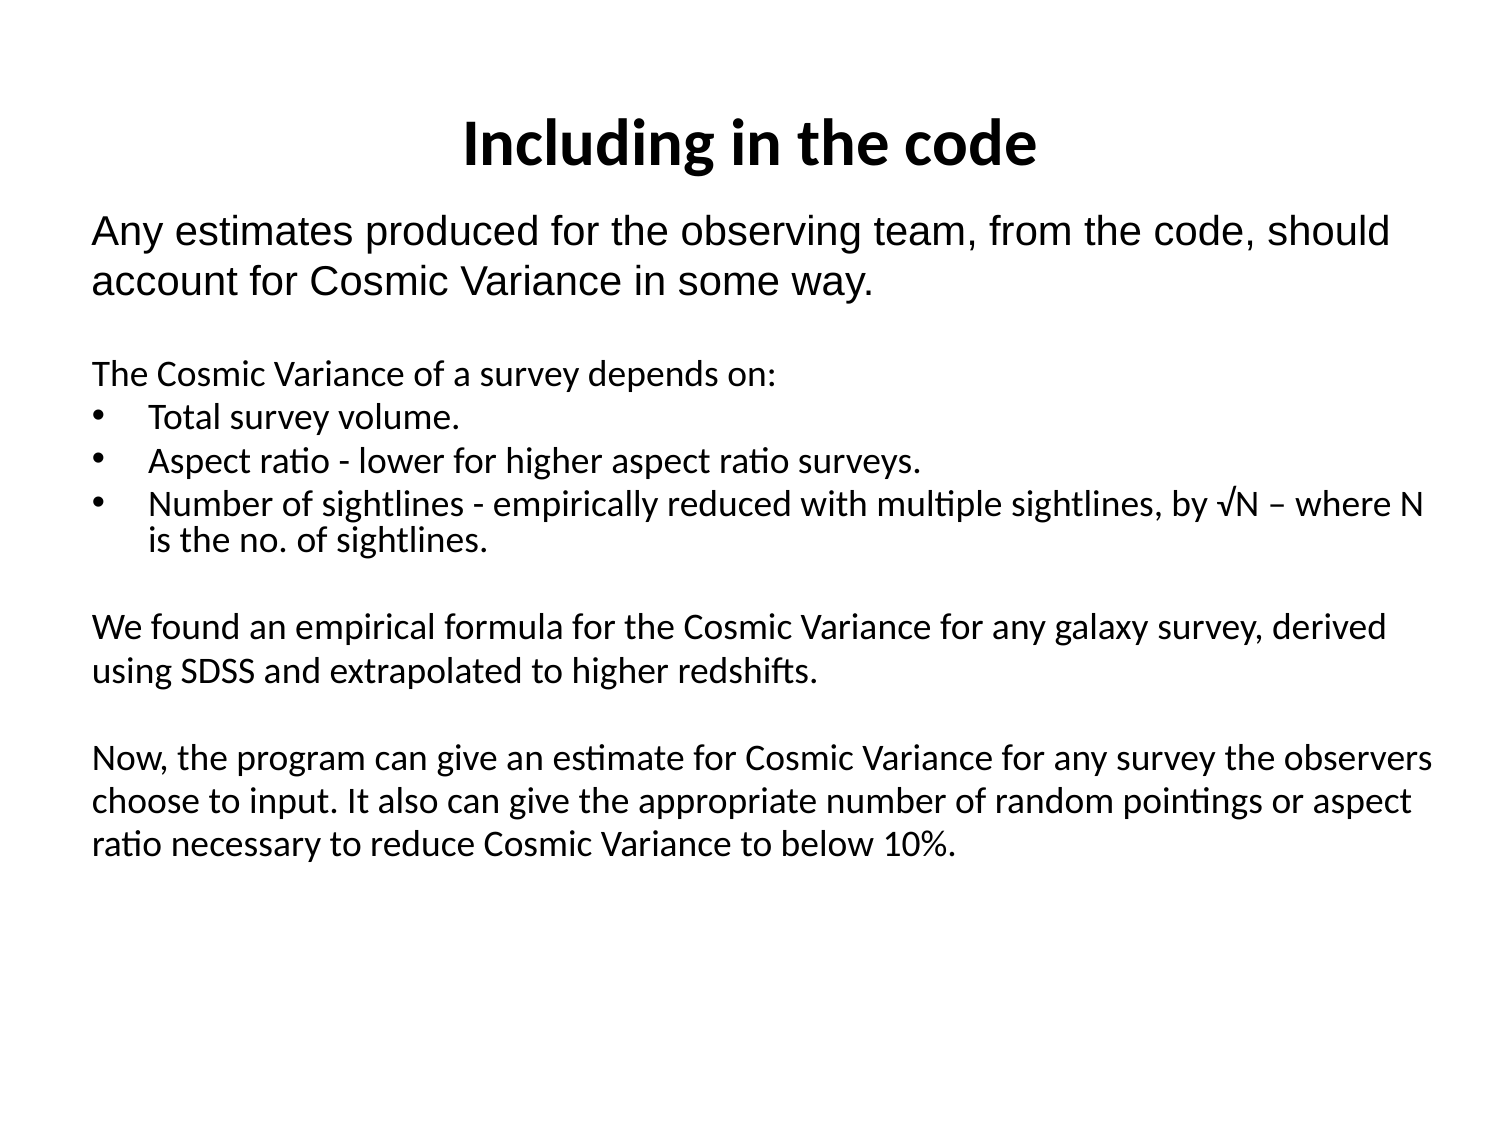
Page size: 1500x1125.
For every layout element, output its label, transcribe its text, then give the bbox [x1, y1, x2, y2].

title Including in the code [74, 44, 1426, 233]
list The Cosmic Variance of a survey depends on: Total survey volume. Aspect ratio - lower for higher aspect ratio surveys. Number of sightlines - empirically reduced with multiple sightlines, by √N – where N is the no. of sightlines. We found an empirical formula for the Cosmic Variance for any galaxy survey, derived using SDSS and extrapolated to higher redshifts. Now, the program can give an estimate for Cosmic Variance for any survey the observers choose to input. It also can give the appropriate number of random pointings or aspect ratio necessary to reduce Cosmic Variance to below 10%. [76, 349, 1473, 1125]
text_box Any estimates produced for the observing team, from the code, should account for Cosmic Variance in some way. [76, 196, 1412, 382]
